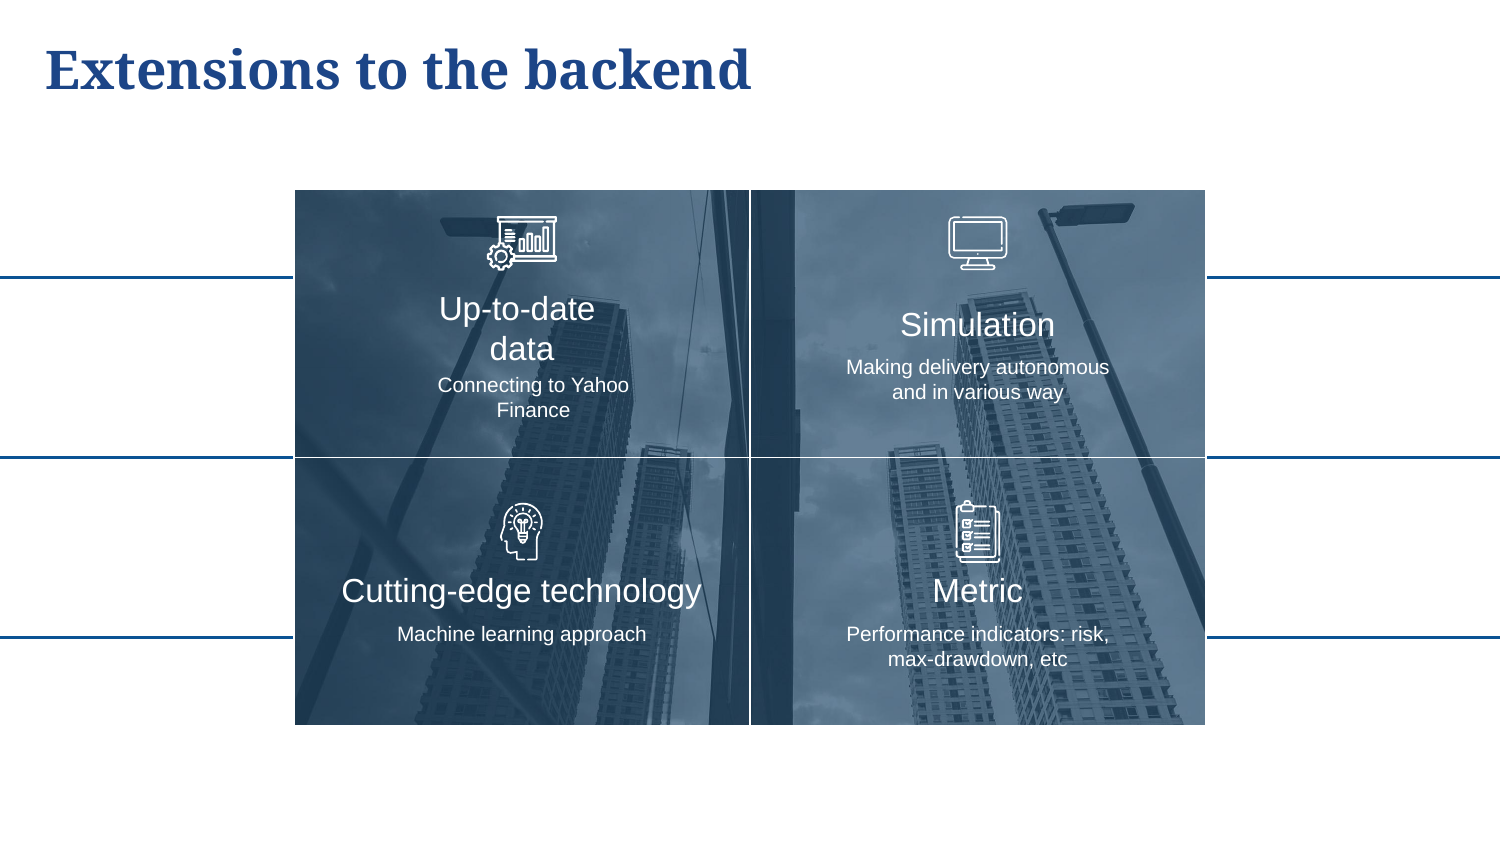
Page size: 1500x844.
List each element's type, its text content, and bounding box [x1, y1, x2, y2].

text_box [499, 502, 545, 561]
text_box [948, 216, 1008, 271]
text_box [1211, 277, 1500, 457]
text_box [0, 457, 288, 638]
text_box [1211, 457, 1500, 638]
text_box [486, 215, 558, 271]
picture [293, 189, 1207, 726]
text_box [955, 499, 1001, 564]
title Extensions to the backend [30, 20, 1429, 115]
text_box [0, 277, 288, 457]
